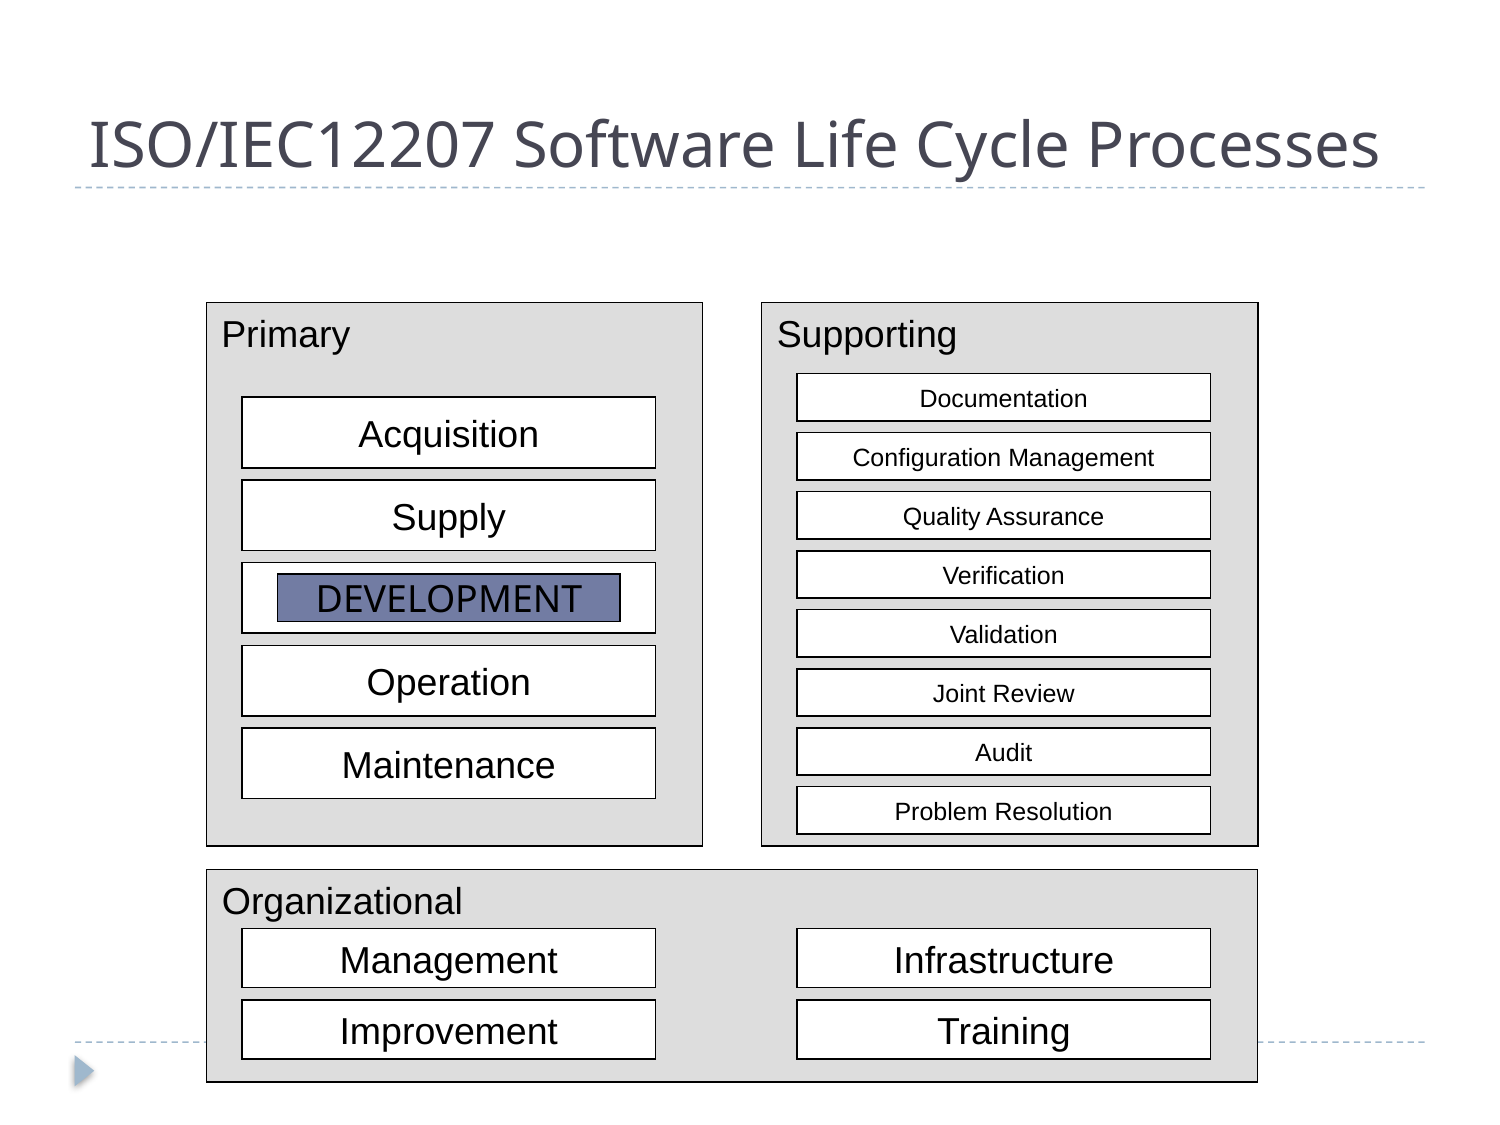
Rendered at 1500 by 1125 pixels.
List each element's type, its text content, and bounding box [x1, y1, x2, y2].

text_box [206, 302, 1258, 1083]
title ISO/IEC12207 Software Life Cycle Processes [75, 24, 1425, 188]
